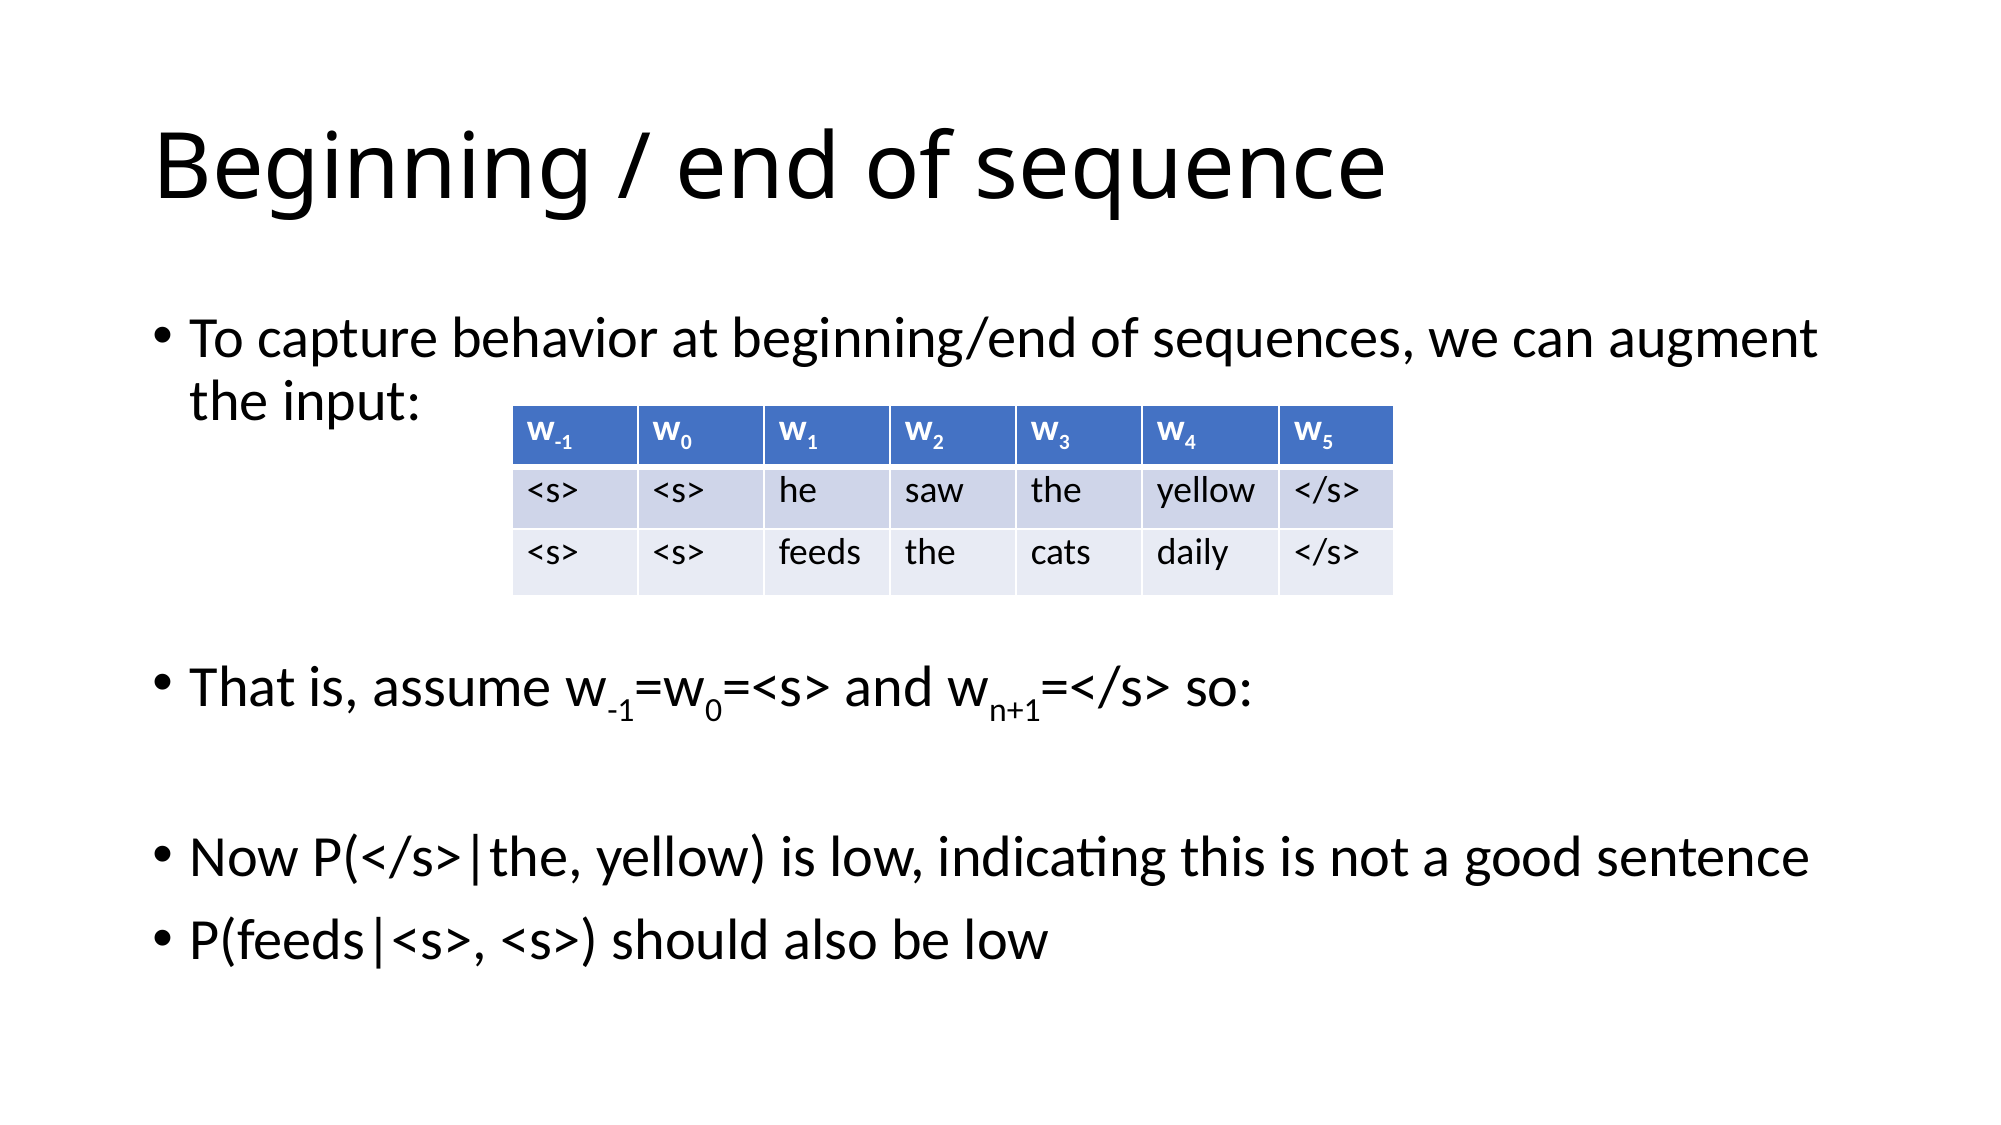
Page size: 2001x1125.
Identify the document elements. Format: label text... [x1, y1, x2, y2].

title Beginning / end of sequence [137, 59, 1863, 278]
table_cell the [891, 530, 1015, 595]
table_header w3 [1017, 406, 1141, 464]
table_cell </s> [1280, 470, 1393, 528]
table_cell <s> [639, 470, 763, 528]
table_header w0 [639, 406, 763, 464]
table_cell yellow [1143, 470, 1278, 528]
table_header w4 [1143, 406, 1278, 464]
table_header w1 [765, 406, 889, 464]
table_cell feeds [765, 530, 889, 595]
table_cell the [1017, 470, 1141, 528]
table_cell <s> [513, 470, 637, 528]
table_cell <s> [513, 530, 637, 595]
table_cell <s> [639, 530, 763, 595]
table_cell saw [891, 470, 1015, 528]
table_cell he [765, 470, 889, 528]
table_header w5 [1280, 406, 1393, 464]
table_cell </s> [1280, 530, 1393, 595]
table_cell daily [1143, 530, 1278, 595]
table_header w-1 [513, 406, 637, 464]
table_cell cats [1017, 530, 1141, 595]
table_header w2 [891, 406, 1015, 464]
